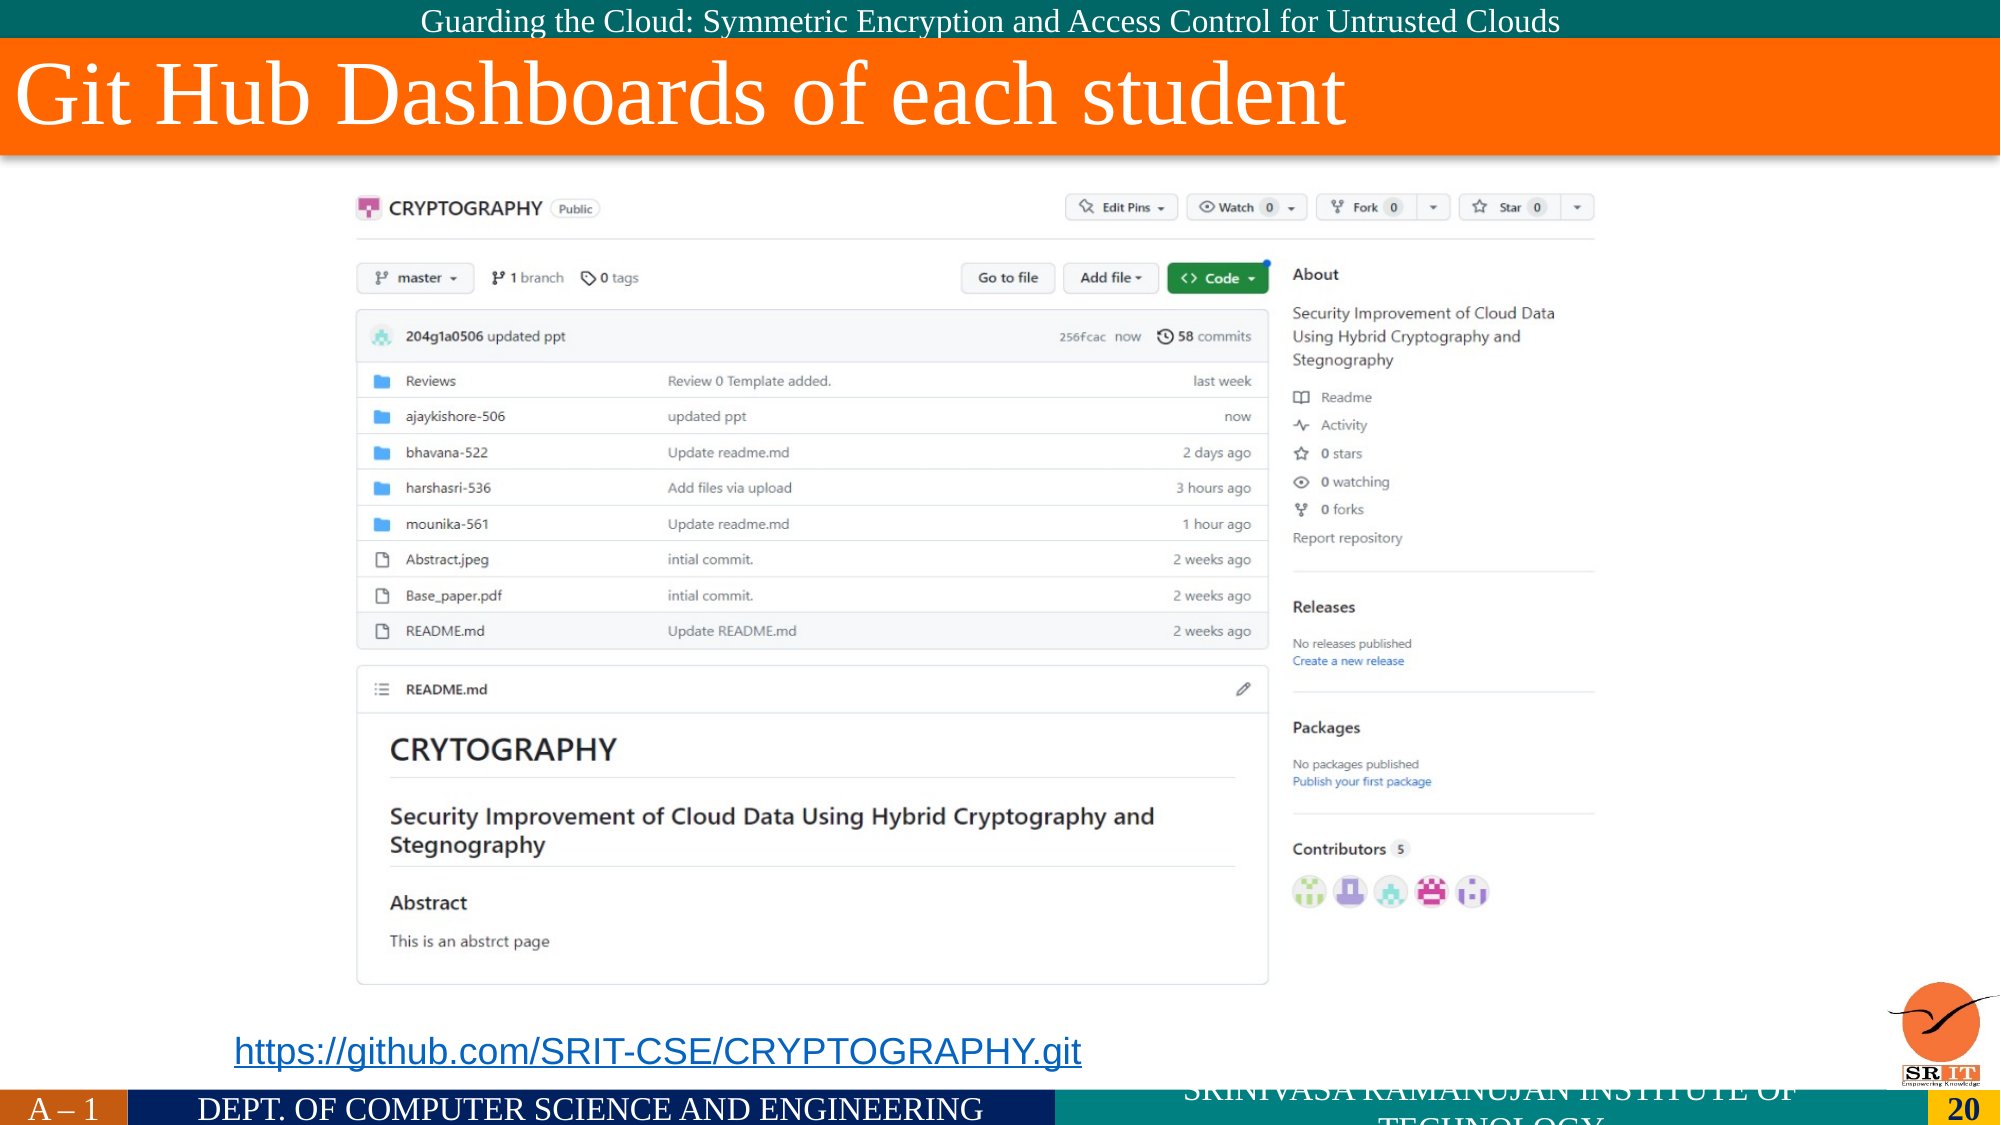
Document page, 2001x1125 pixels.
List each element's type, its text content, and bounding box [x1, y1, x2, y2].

picture [1887, 977, 2000, 1090]
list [116, 179, 1809, 995]
text_box https://github.com/SRIT-CSE/CRYPTOGRAPHY.git [219, 1019, 1779, 1079]
title Git Hub Dashboards of each student [0, 38, 2000, 156]
